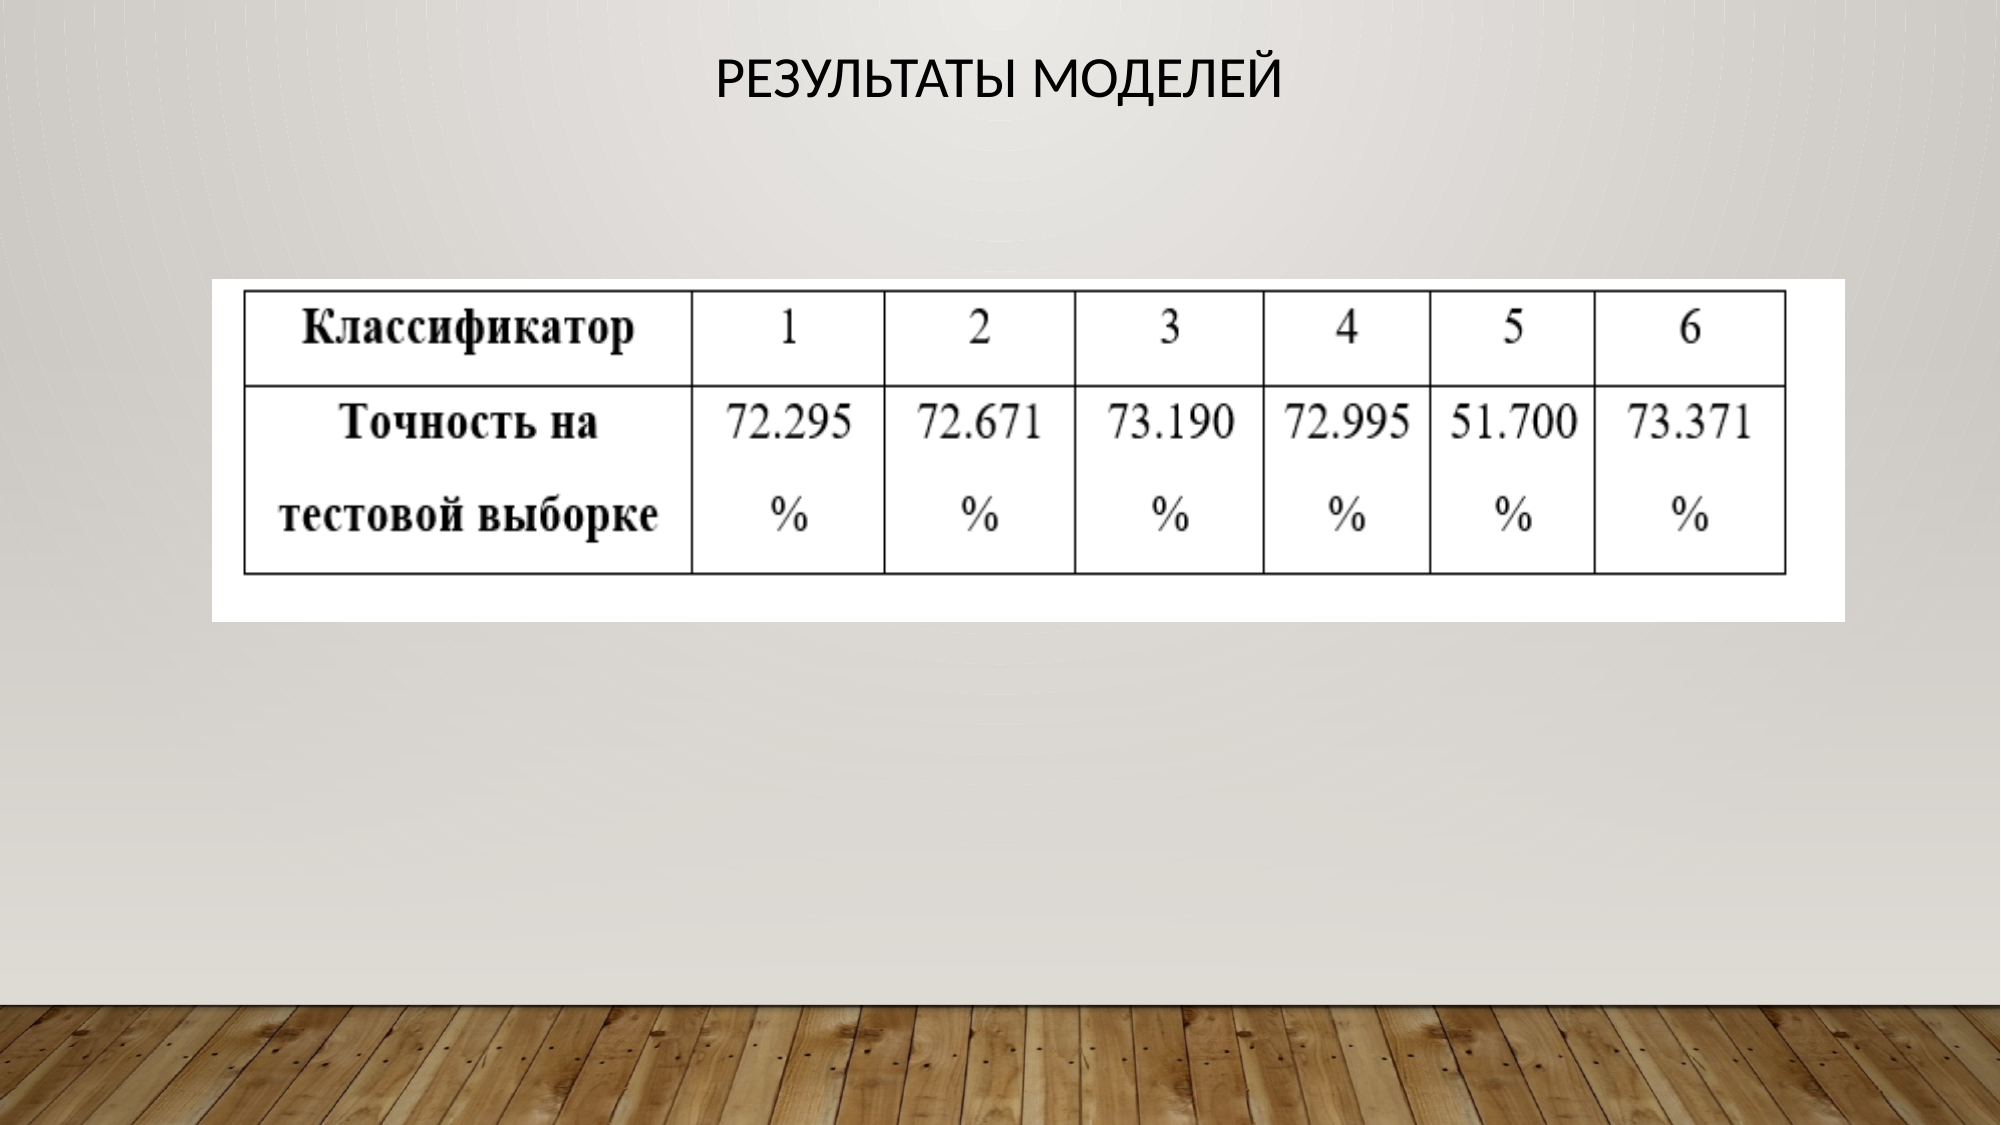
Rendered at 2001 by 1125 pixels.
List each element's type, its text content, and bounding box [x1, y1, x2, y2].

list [211, 279, 1845, 623]
picture [0, 1005, 2000, 1125]
title Результаты моделей [212, 39, 1788, 212]
